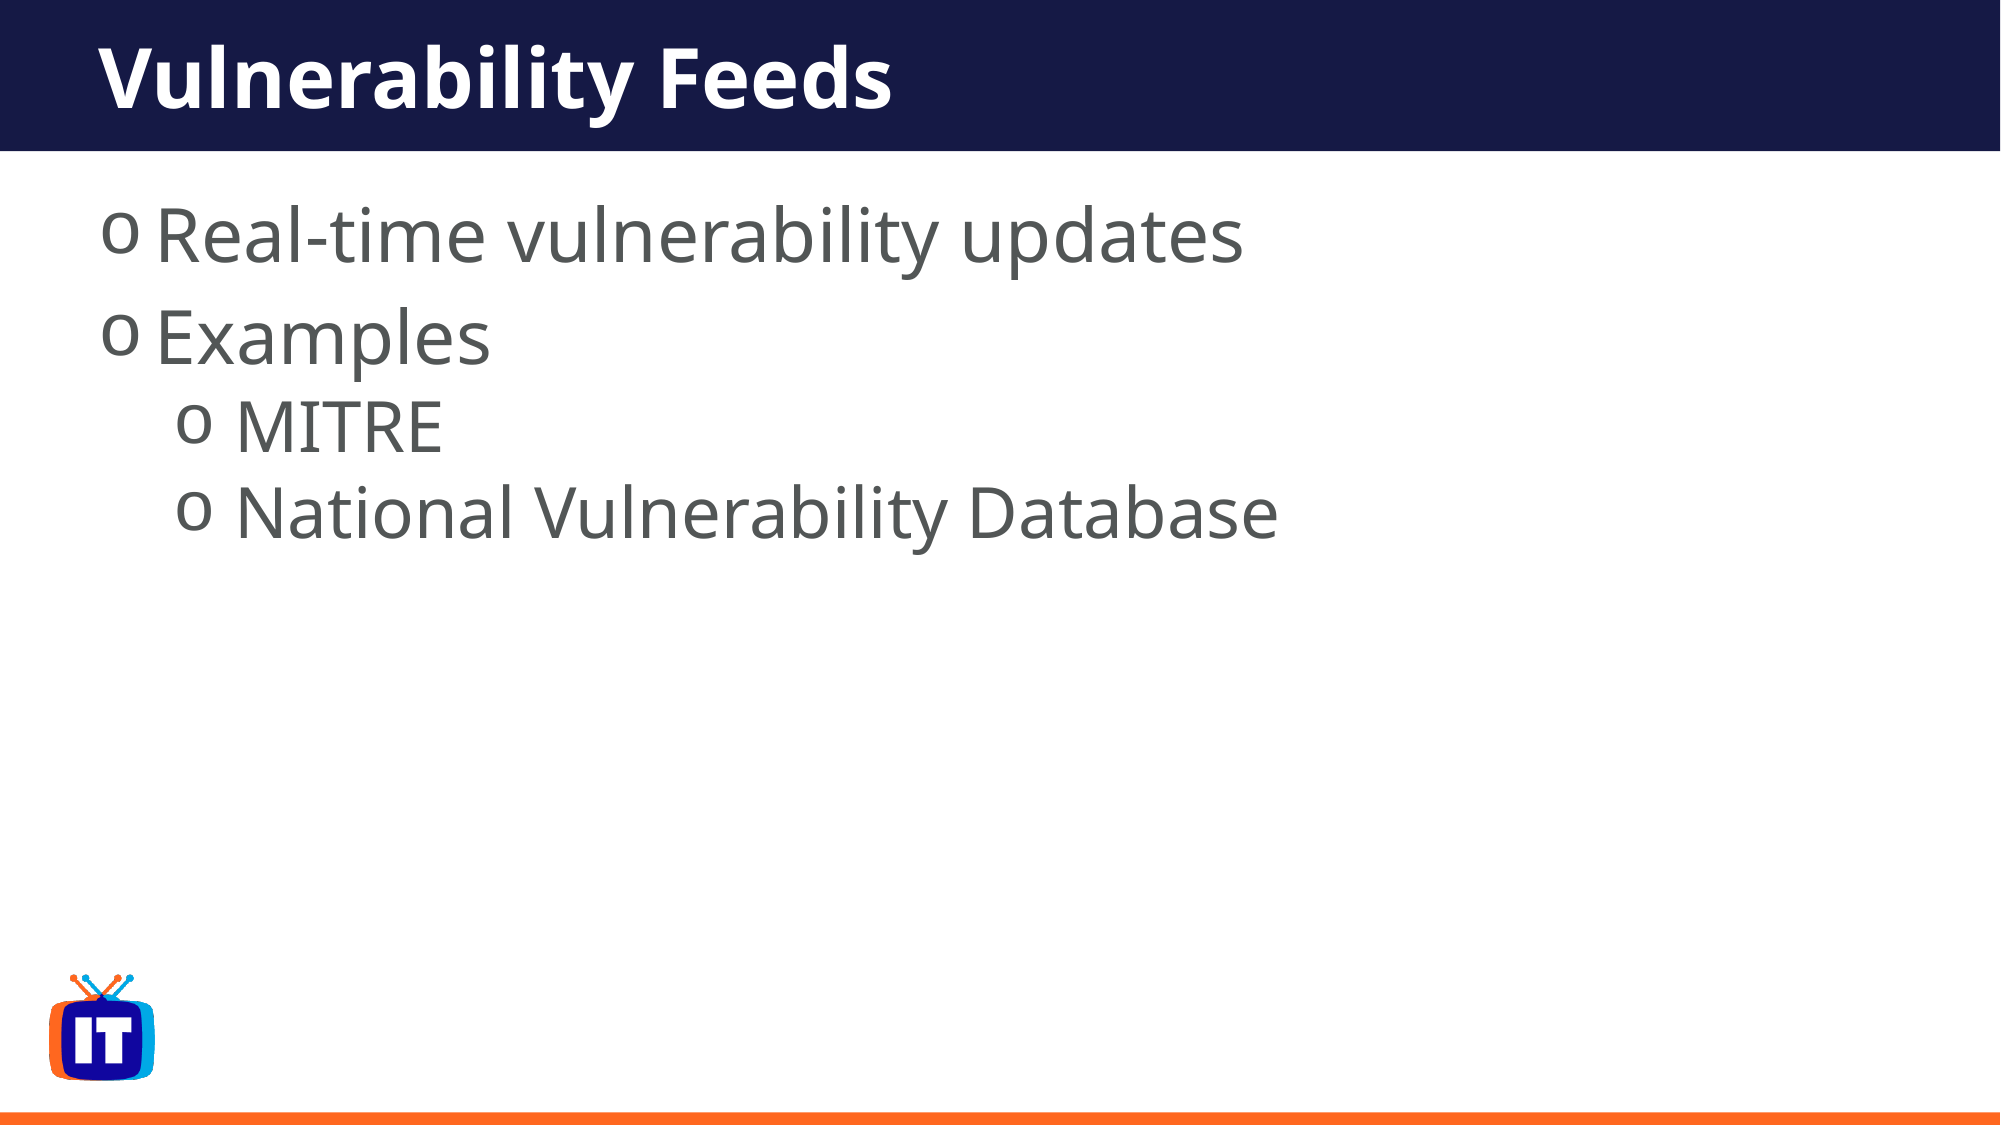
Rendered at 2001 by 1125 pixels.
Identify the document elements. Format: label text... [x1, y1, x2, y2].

title Vulnerability Feeds [83, 0, 1917, 168]
list Real-time vulnerability updates Examples MITRE National Vulnerability Database [83, 190, 1917, 960]
picture [45, 968, 158, 1087]
